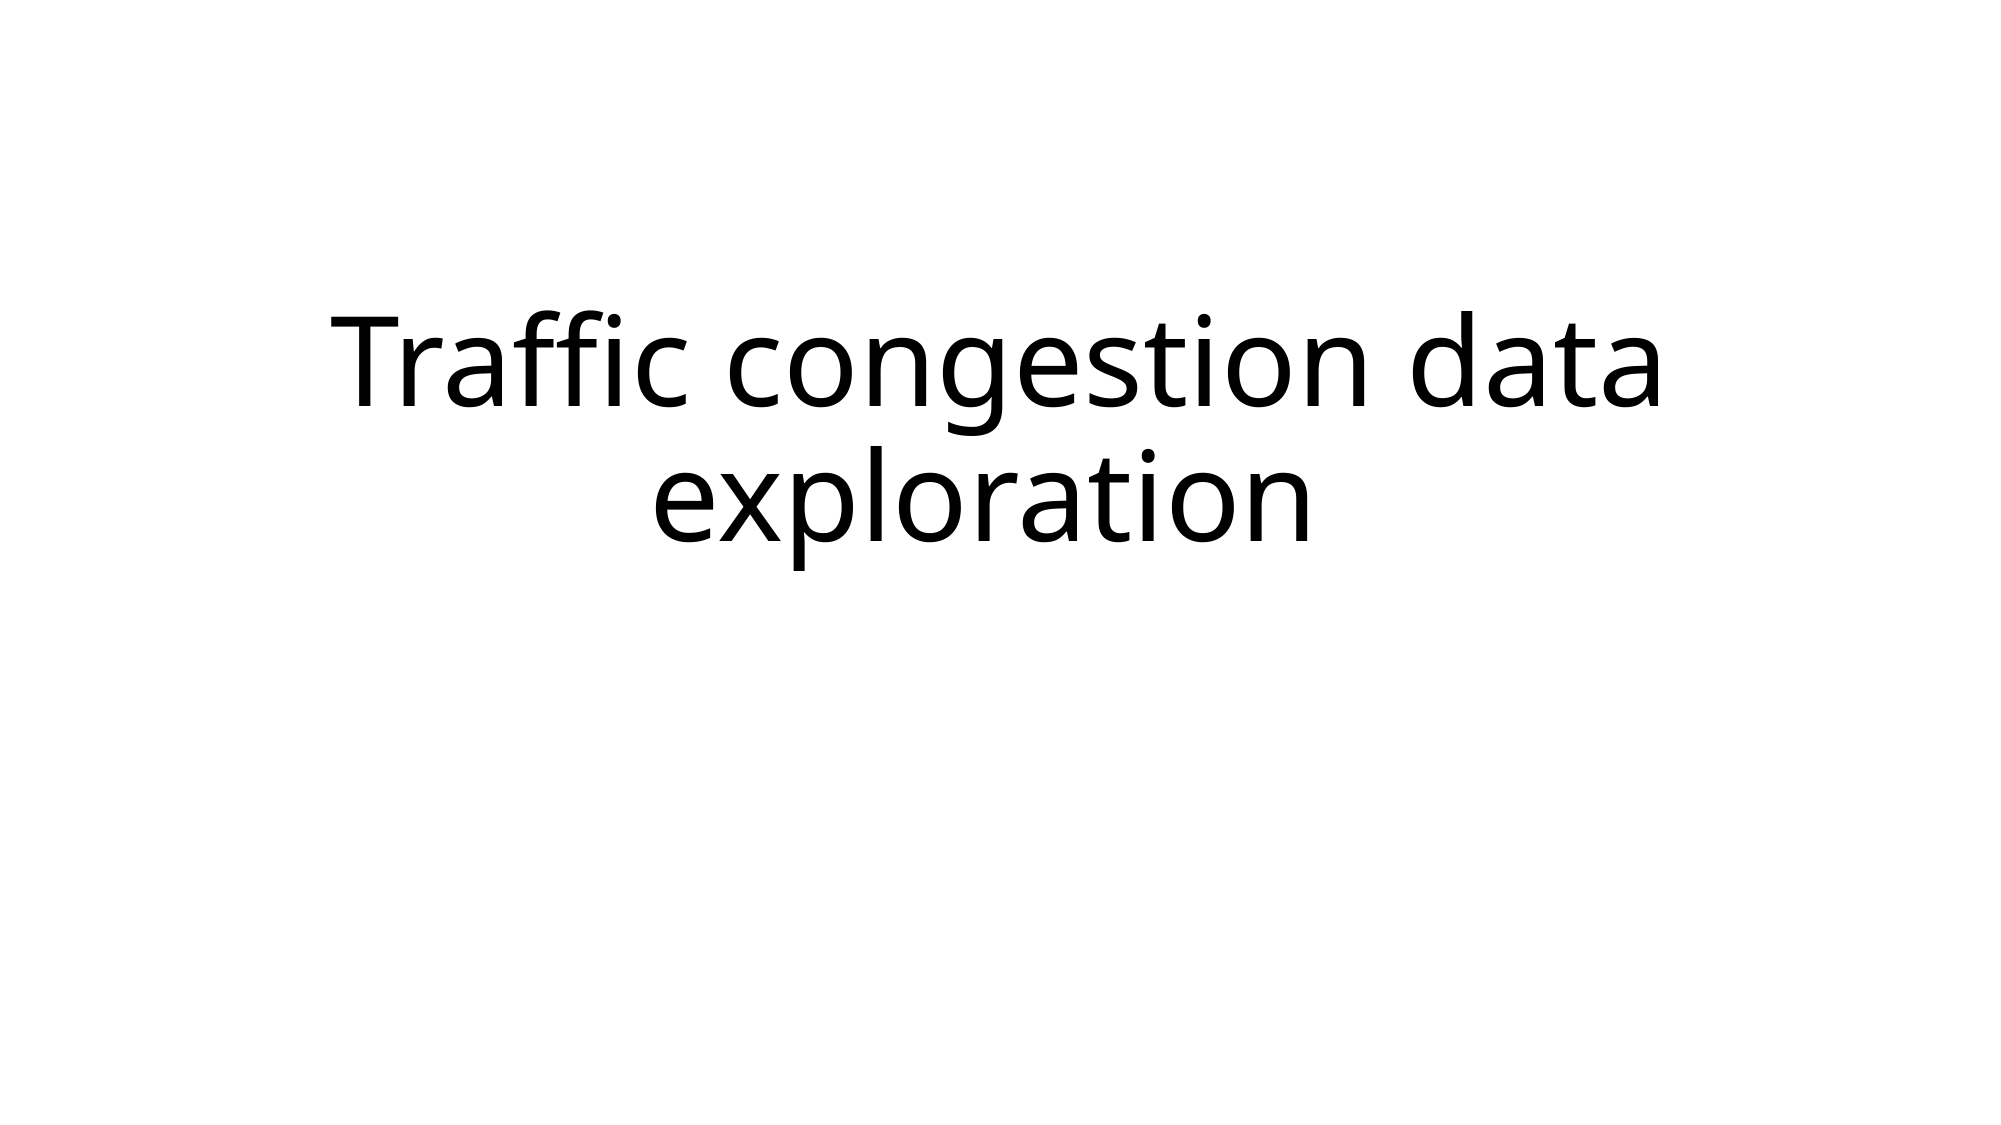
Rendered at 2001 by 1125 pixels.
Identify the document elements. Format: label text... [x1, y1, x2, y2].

title Traffic congestion data exploration [249, 184, 1750, 576]
